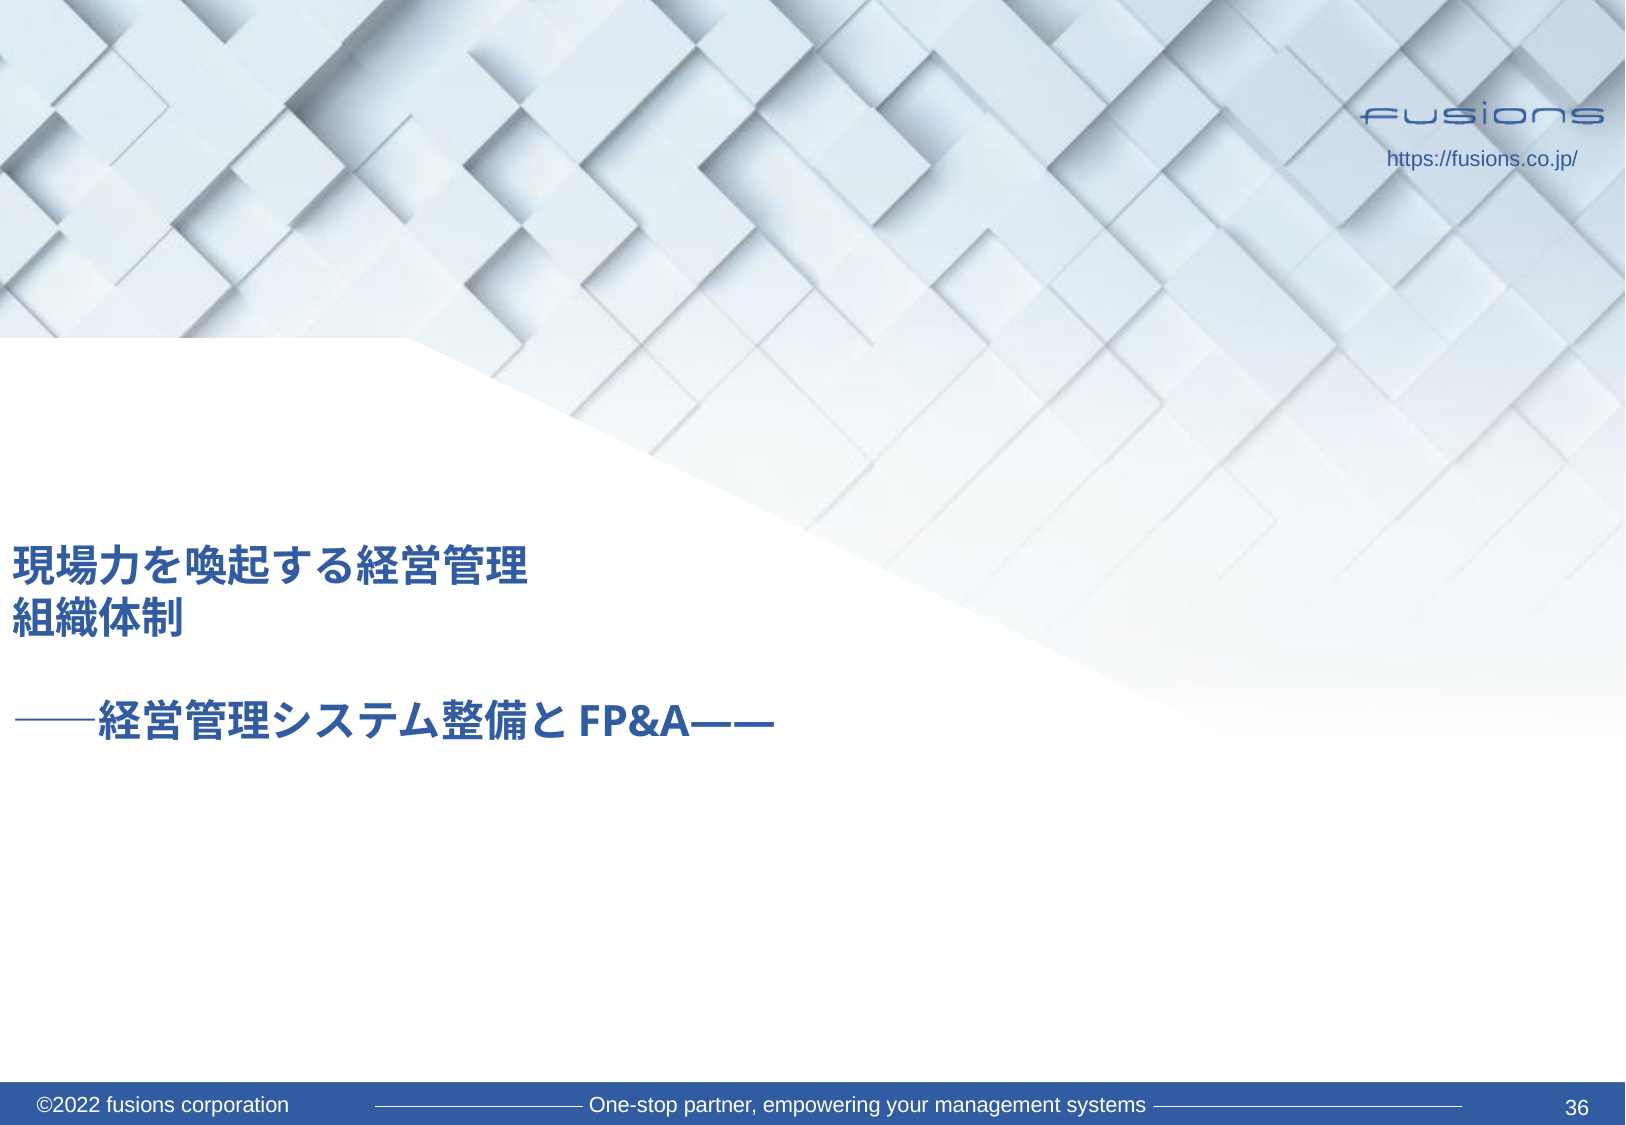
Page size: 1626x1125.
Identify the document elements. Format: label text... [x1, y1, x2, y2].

title 現場力を喚起する経営管理 組織体制 ――経営管理システム整備とFP&A―― [0, 529, 1262, 753]
picture [0, 0, 1625, 747]
